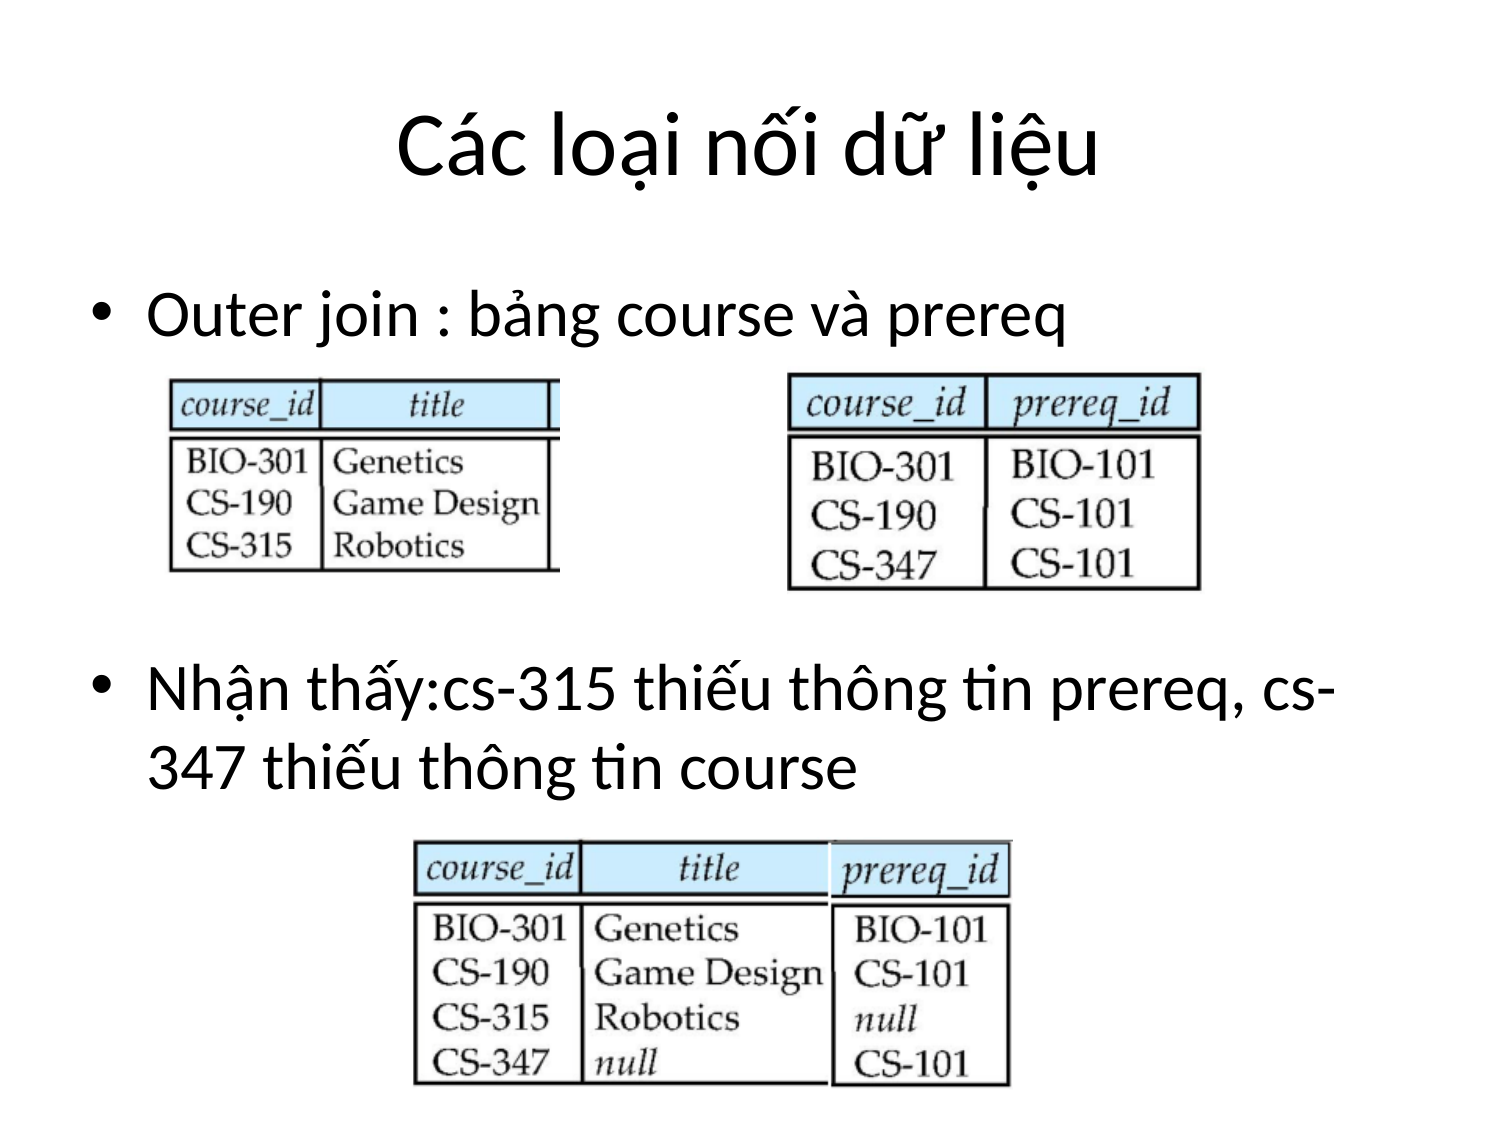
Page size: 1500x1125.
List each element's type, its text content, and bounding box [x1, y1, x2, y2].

picture [162, 374, 560, 582]
picture [412, 837, 1013, 1093]
list Outer join : bảng course và prereq Nhận thấy:cs-315 thiếu thông tin prereq, cs-347 thiếu thông tin course [75, 262, 1425, 1005]
title Các loại nối dữ liệu [75, 45, 1425, 233]
picture [787, 362, 1219, 602]
